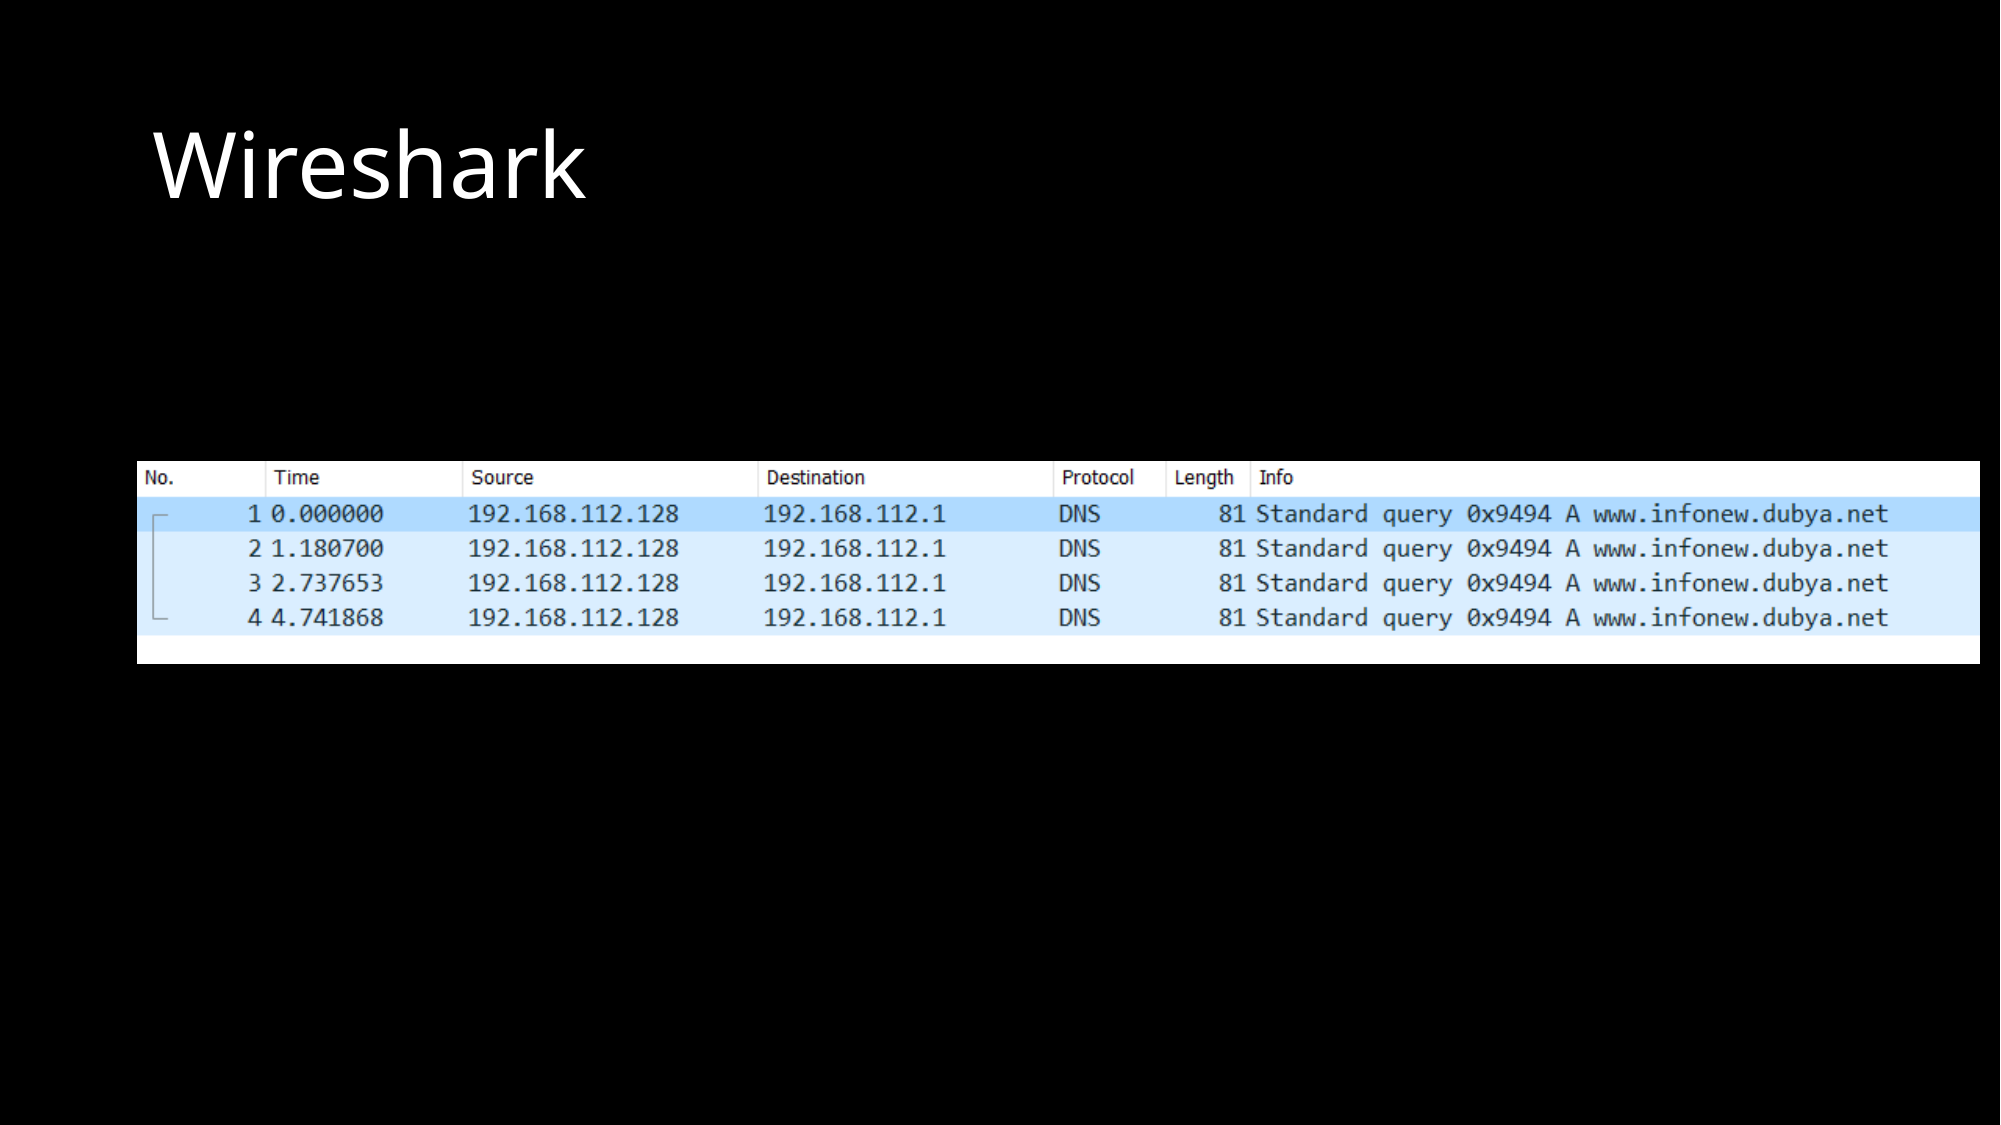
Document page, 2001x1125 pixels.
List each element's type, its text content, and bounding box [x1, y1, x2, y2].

title Wireshark [137, 59, 1863, 278]
picture [137, 461, 1980, 664]
